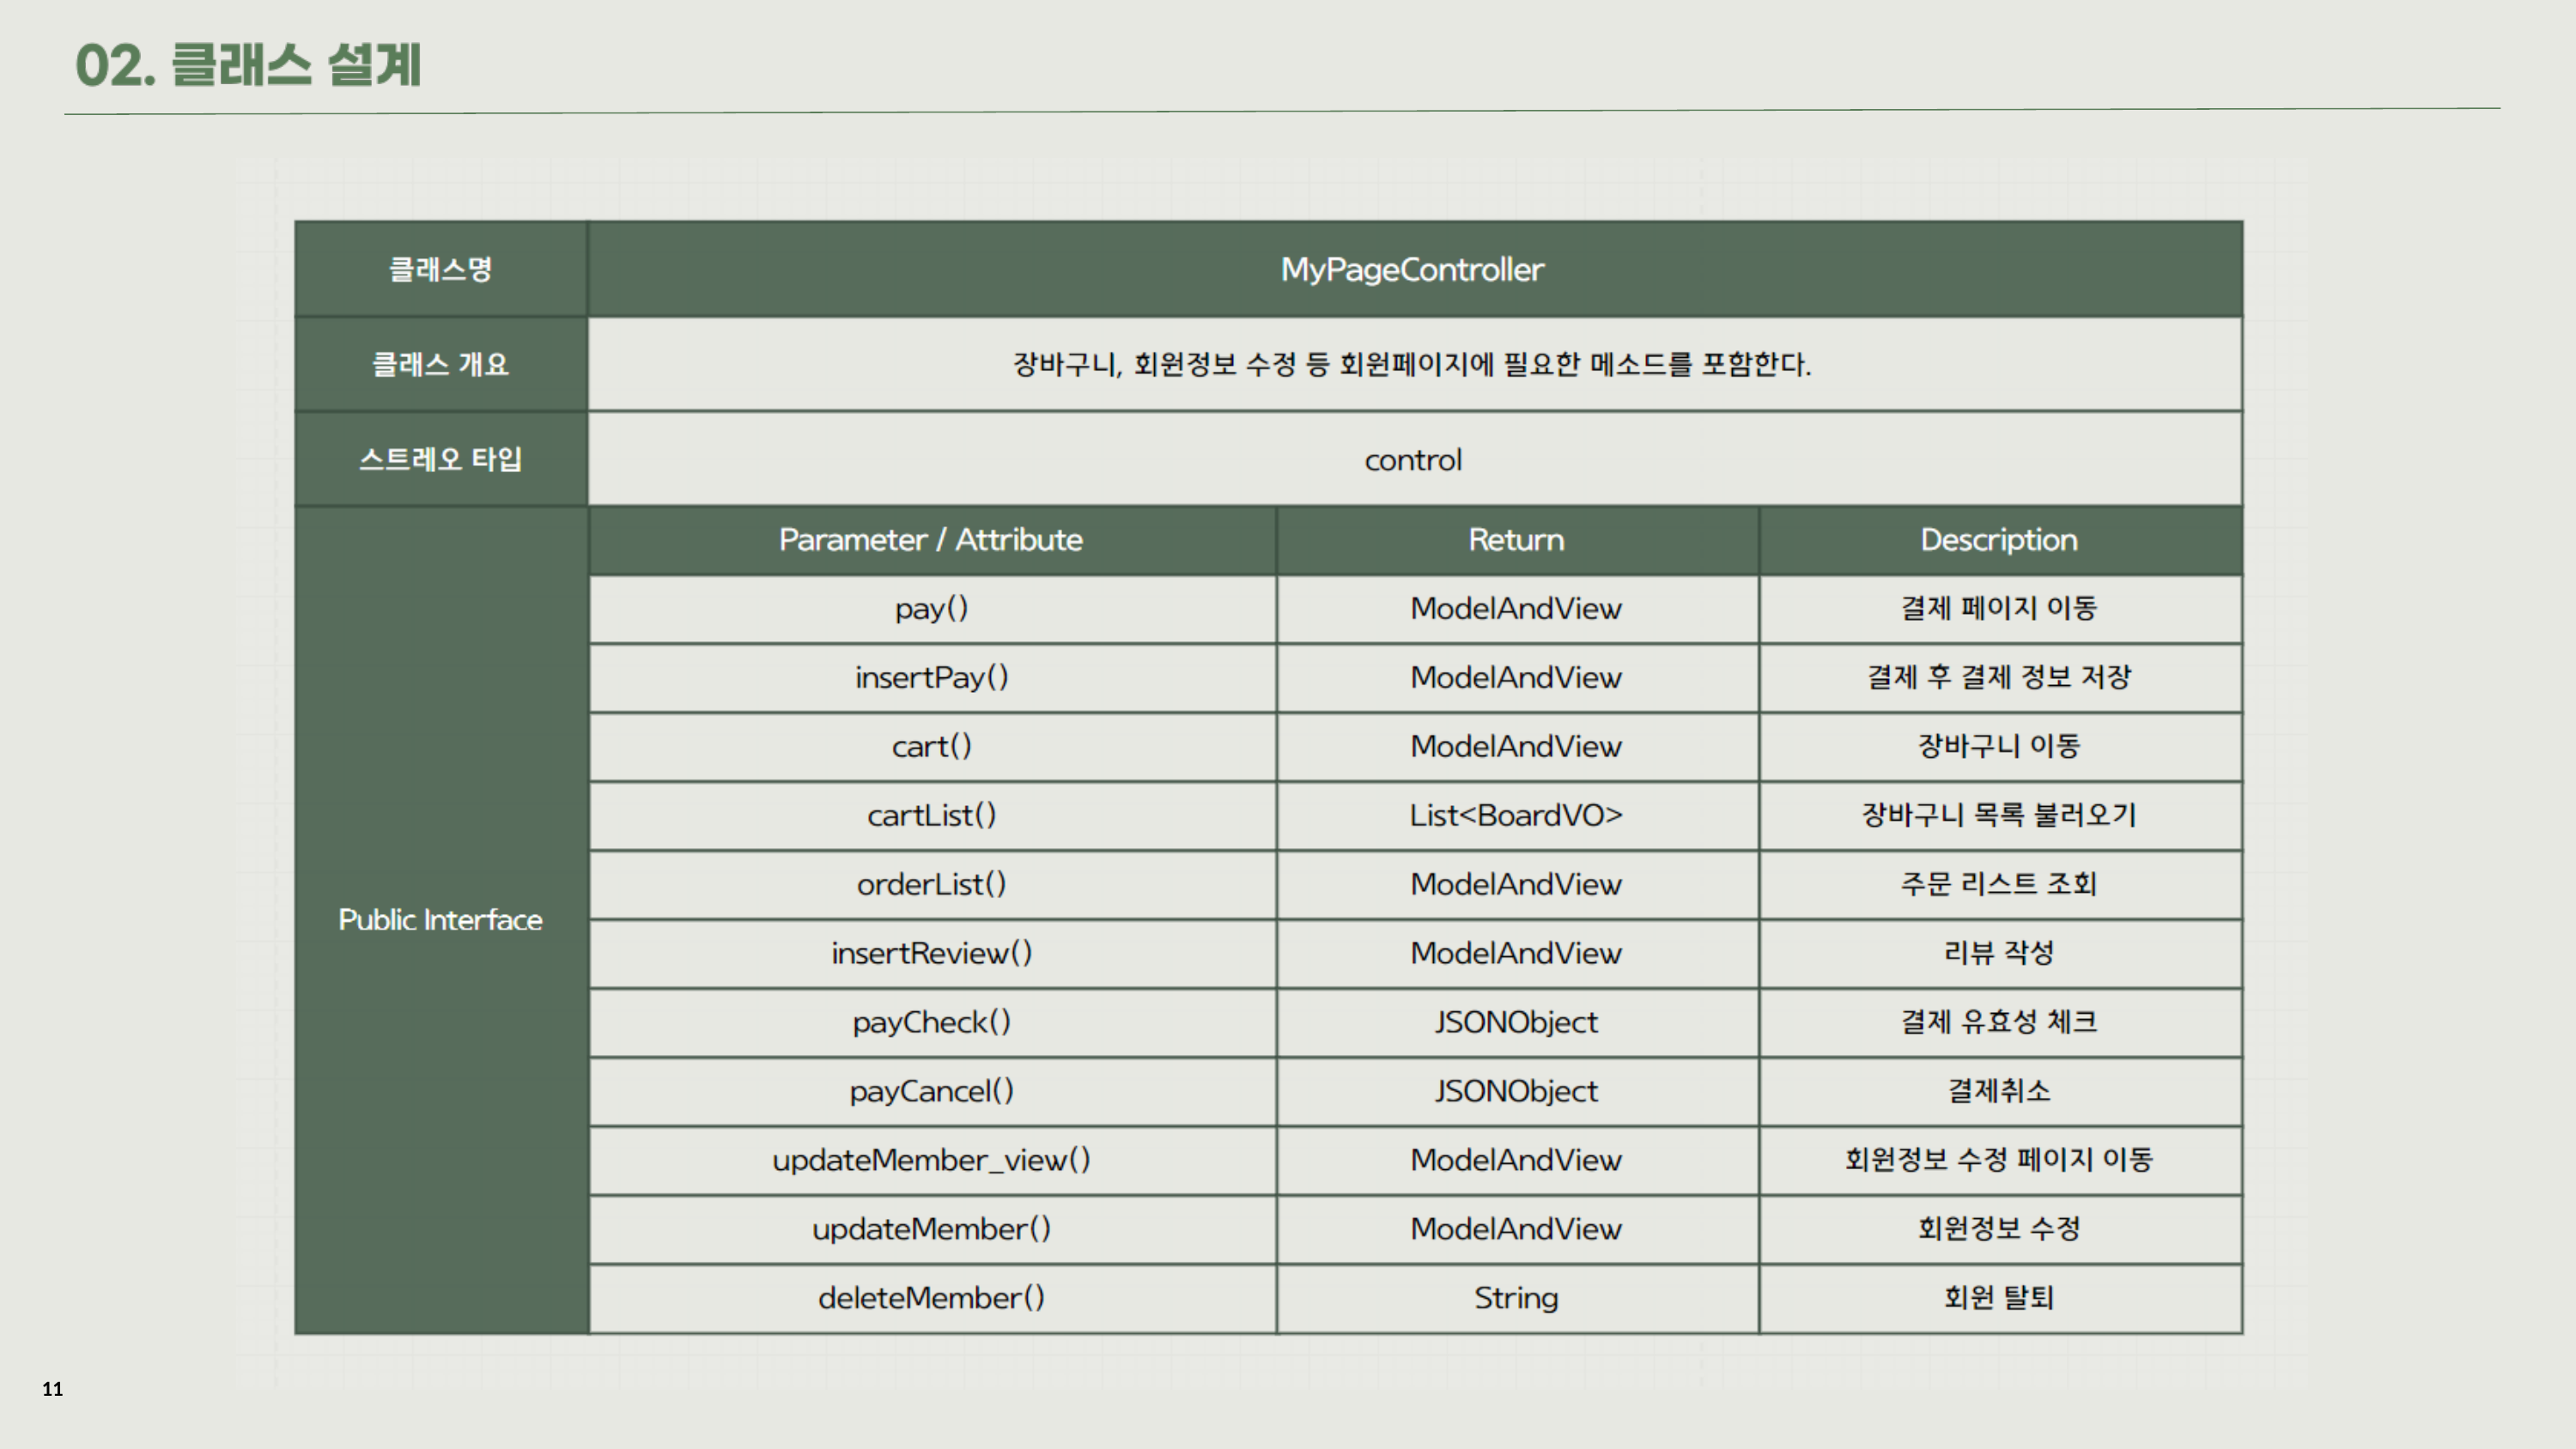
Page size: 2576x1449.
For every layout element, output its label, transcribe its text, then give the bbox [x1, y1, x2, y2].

picture [235, 157, 2308, 1390]
picture [67, 26, 452, 118]
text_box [455, 107, 2501, 115]
text_box 11 [28, 1367, 76, 1407]
